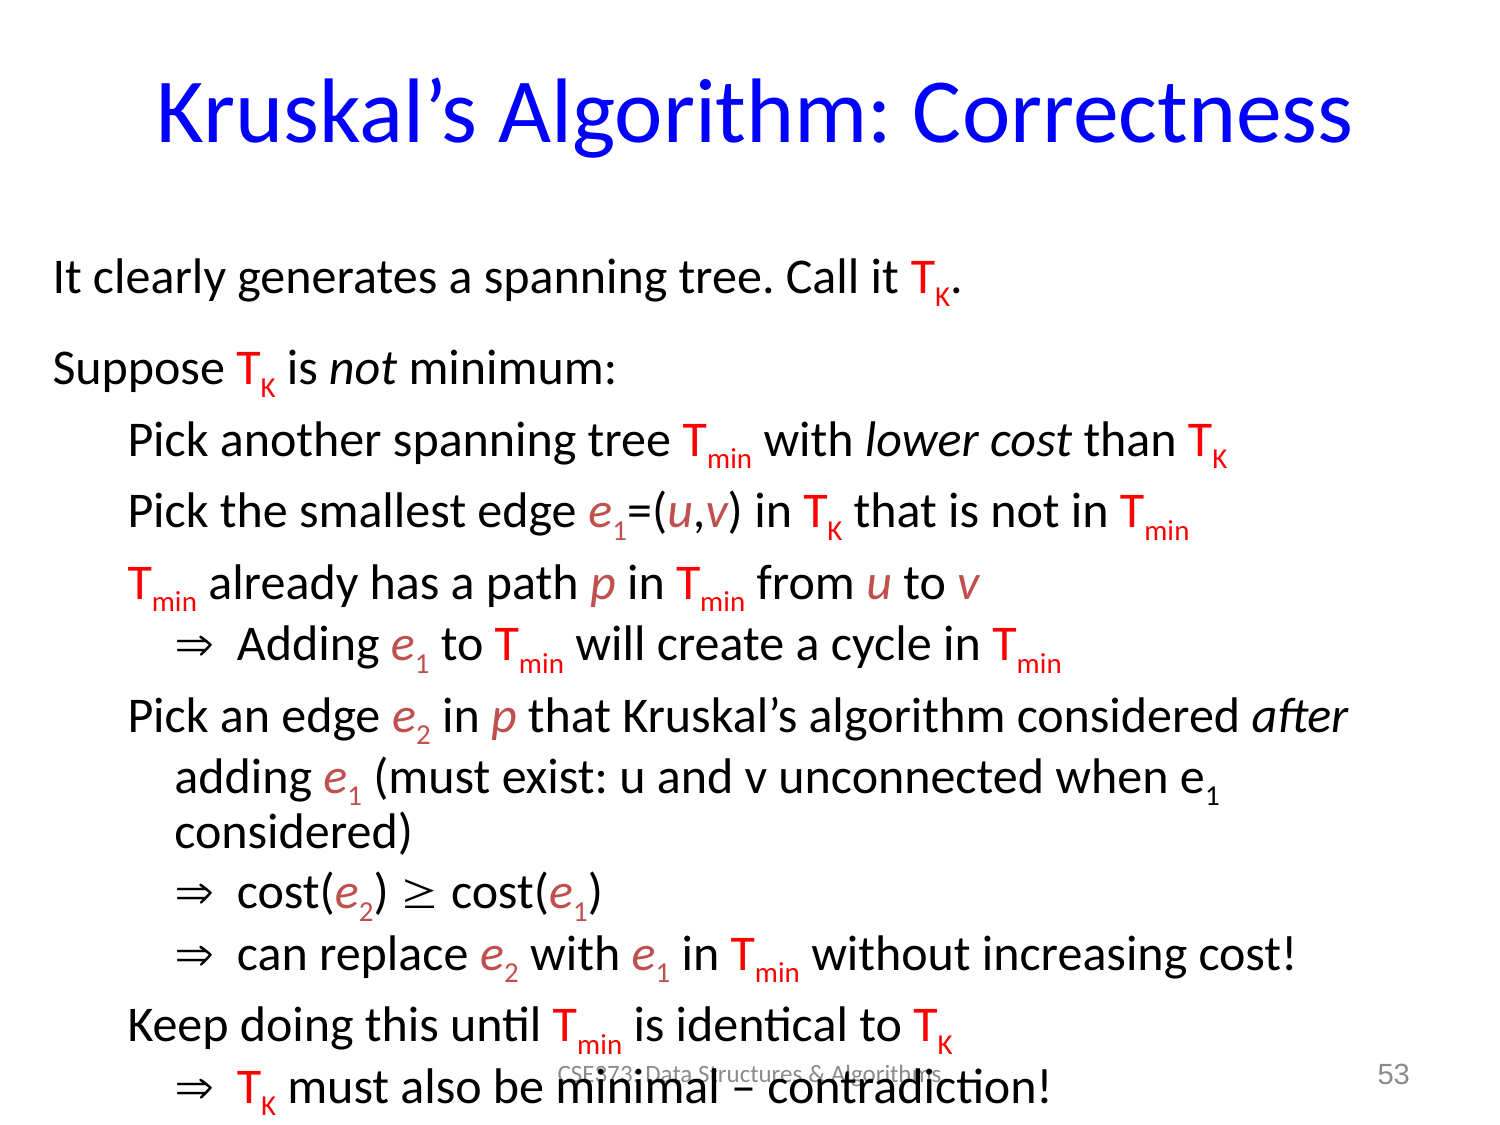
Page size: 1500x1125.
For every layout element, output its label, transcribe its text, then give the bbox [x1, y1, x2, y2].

title Kruskal’s Algorithm: Correctness [62, 12, 1450, 200]
footer CSE373: Data Structures & Algorithms [512, 1042, 988, 1103]
slide_number 53 [1074, 1042, 1425, 1103]
list It clearly generates a spanning tree. Call it TK. Suppose TK is not minimum: Pick another spanning tree Tmin with lower cost than TK Pick the smallest edge e1=(u,v) in TK that is not in Tmin Tmin already has a path p in Tmin from u to v  Adding e1 to Tmin will create a cycle in Tmin Pick an edge e2 in p that Kruskal’s algorithm considered after adding e1 (must exist: u and v unconnected when e1 considered)  cost(e2)  cost(e1)  can replace e2 with e1 in Tmin without increasing cost! Keep doing this until Tmin is identical to TK  TK must also be minimal – contradiction! [37, 200, 1475, 1038]
